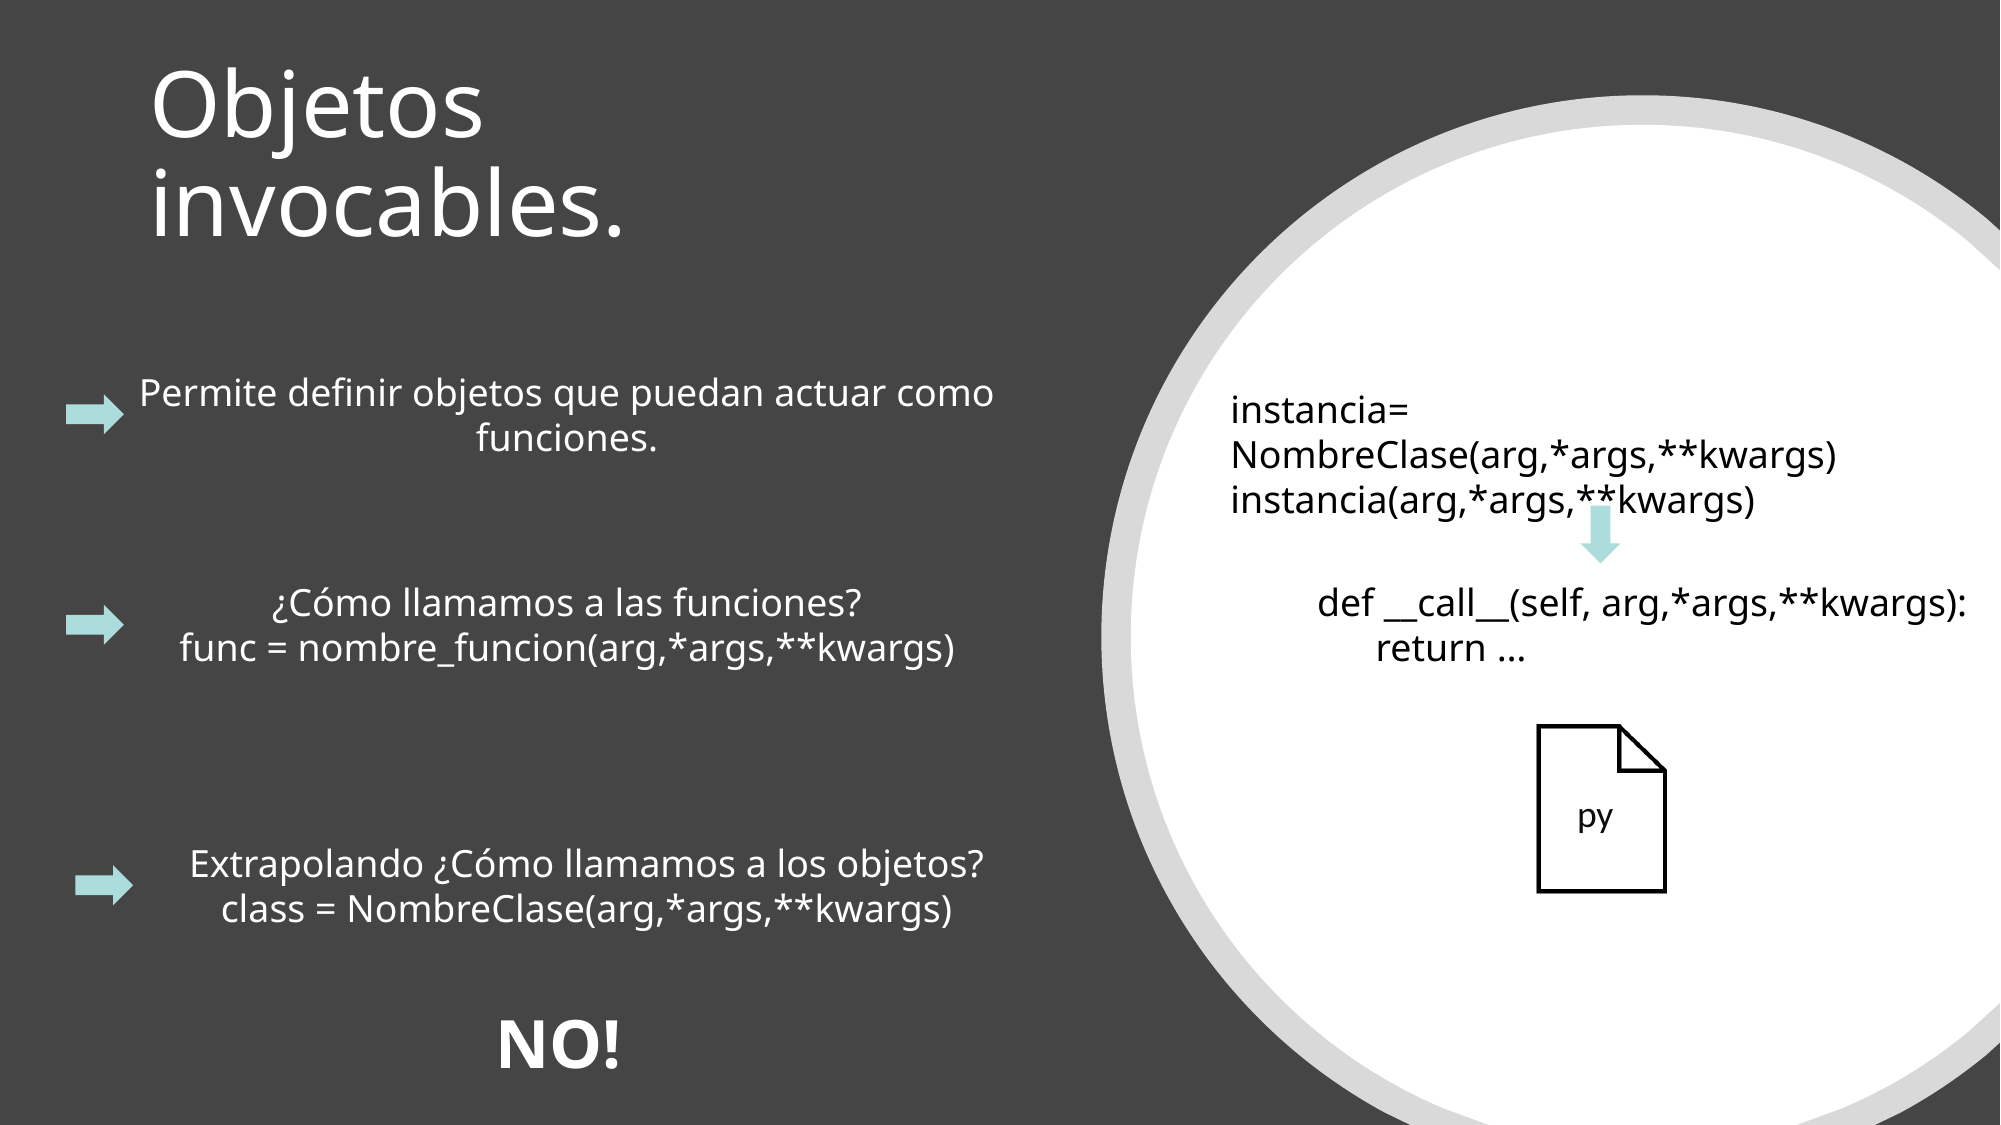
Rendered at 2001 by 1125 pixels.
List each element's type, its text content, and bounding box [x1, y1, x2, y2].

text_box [67, 361, 1067, 468]
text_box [76, 832, 1087, 939]
title Objetos invocables. [134, 48, 1000, 267]
text_box [1129, 123, 2000, 1125]
text_box [1580, 505, 1621, 564]
text_box [1100, 94, 2000, 1125]
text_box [67, 571, 1067, 678]
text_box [1497, 707, 1706, 910]
text_box instancia= NombreClase(arg,*args,**kwargs) instancia(arg,*args,**kwargs) [1215, 379, 2000, 529]
text_box def __call__(self, arg,*args,**kwargs): return … [1302, 571, 2000, 677]
text_box NO! [393, 994, 741, 1090]
